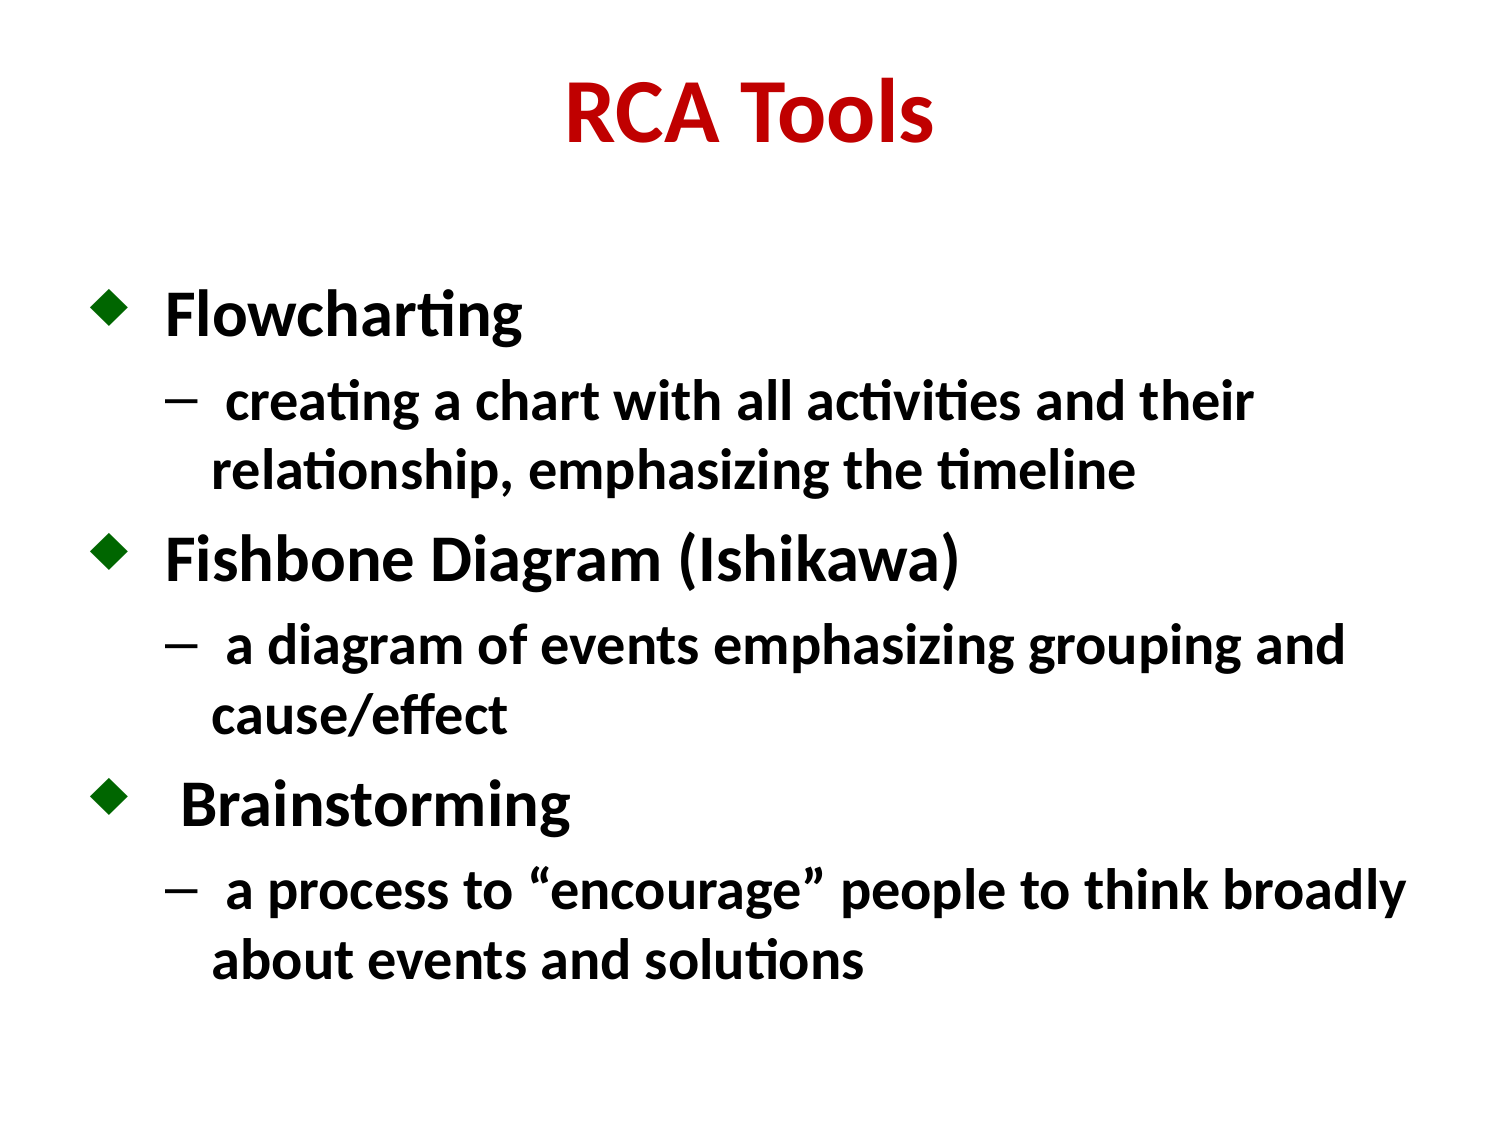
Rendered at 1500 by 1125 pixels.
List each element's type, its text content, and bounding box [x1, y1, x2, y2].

title RCA Tools [75, 12, 1425, 200]
list Flowcharting creating a chart with all activities and their relationship, emphasizing the timeline Fishbone Diagram (Ishikawa) a diagram of events emphasizing grouping and cause/effect Brainstorming a process to “encourage” people to think broadly about events and solutions [75, 262, 1425, 1005]
